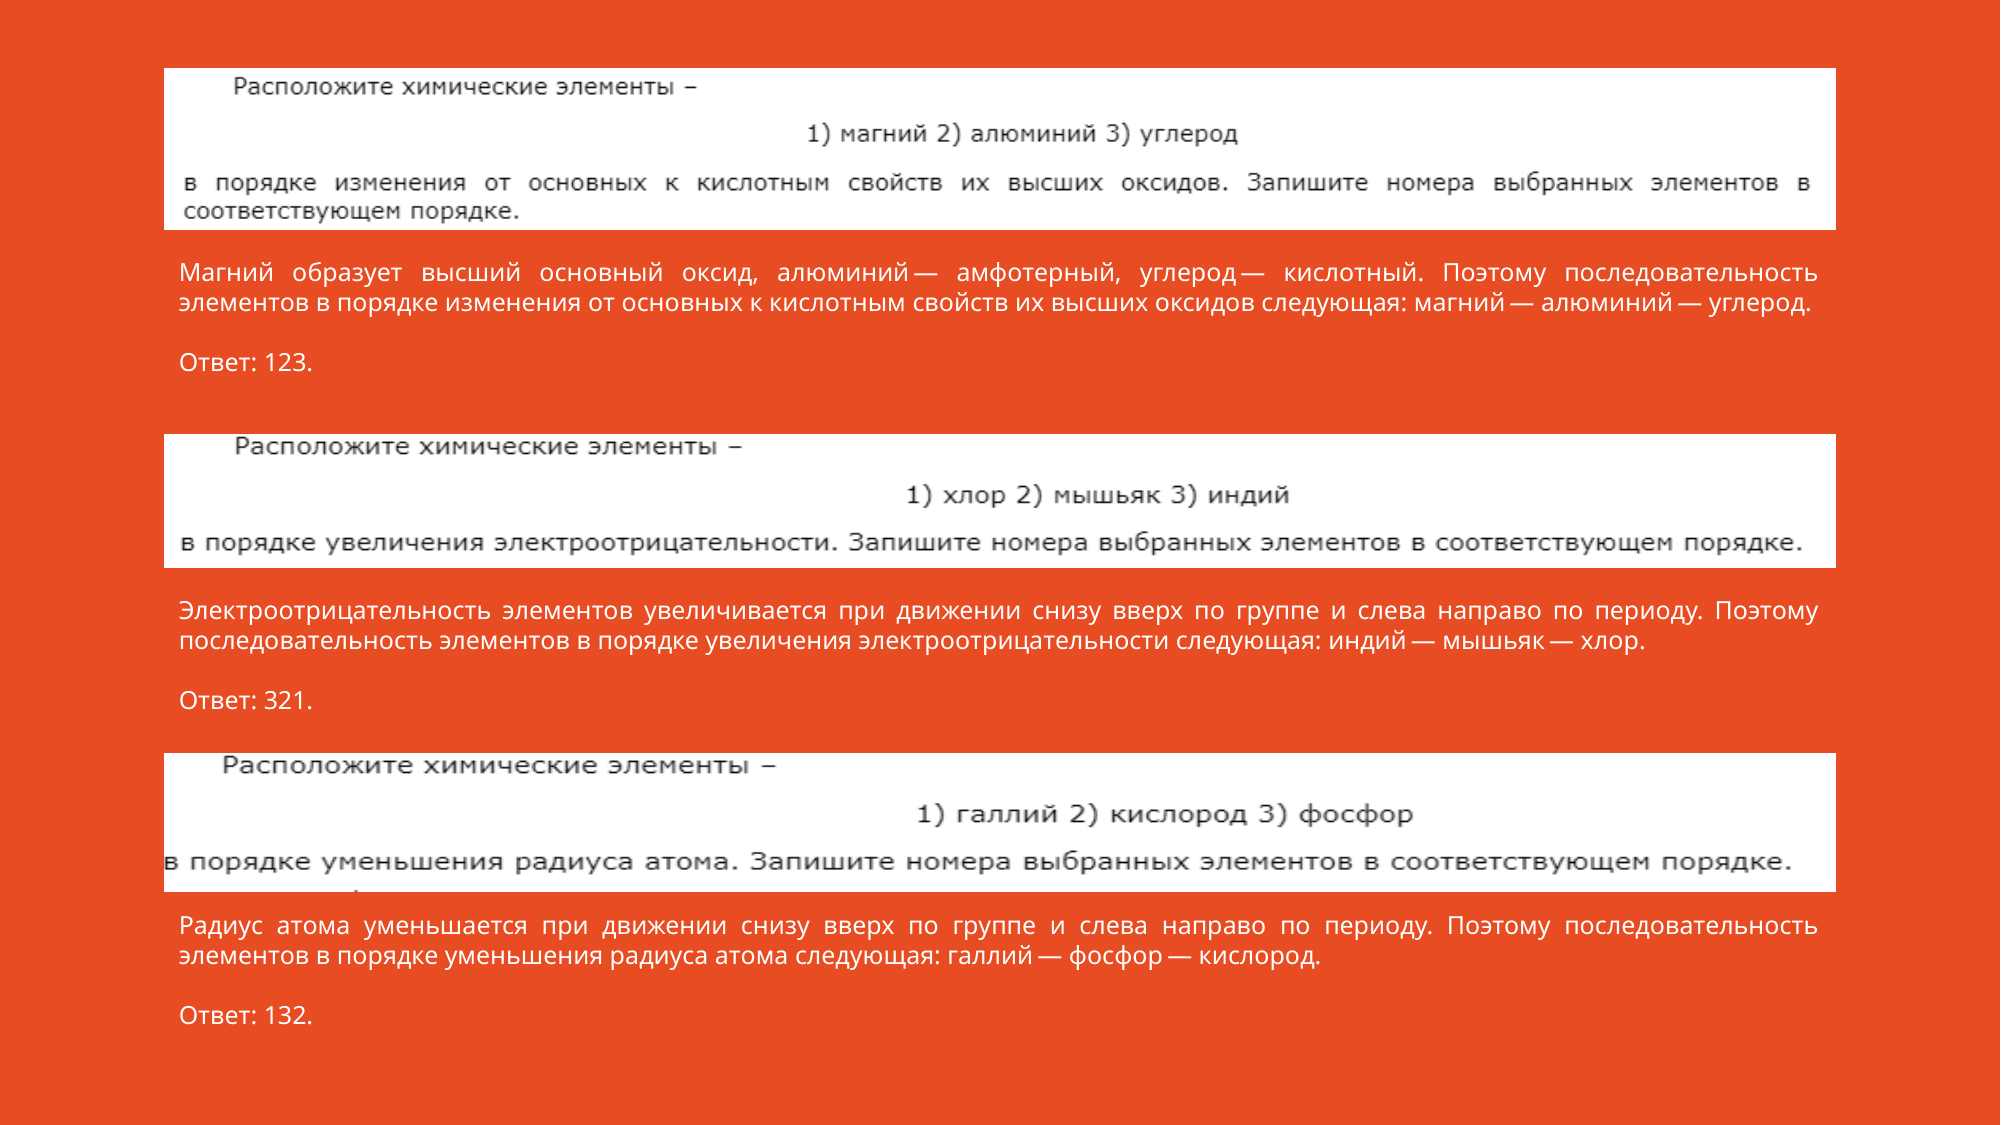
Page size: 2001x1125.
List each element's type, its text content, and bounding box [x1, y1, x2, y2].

picture [163, 68, 1836, 230]
text_box Радиус атома уменьшается при движении снизу вверх по группе и слева направо по периоду. Поэтому последовательность элементов в порядке уменьшения радиуса атома следующая: галлий — фосфор — кислород. Ответ: 132. [163, 902, 1836, 1037]
text_box Магний образует высший основный оксид, алюминий — амфотерный, углерод — кислотный. Поэтому последовательность элементов в порядке изменения от основных к кислотным свойств их высших оксидов следующая: магний — алюминий — углерод. Ответ: 123. [163, 248, 1836, 384]
text_box Электроотрицательность элементов увеличивается при движении снизу вверх по группе и слева направо по периоду. Поэтому последовательность элементов в порядке увеличения электроотрицательности следующая: индий — мышьяк — хлор. Ответ: 321. [163, 587, 1836, 722]
picture [163, 753, 1836, 892]
picture [163, 434, 1836, 568]
